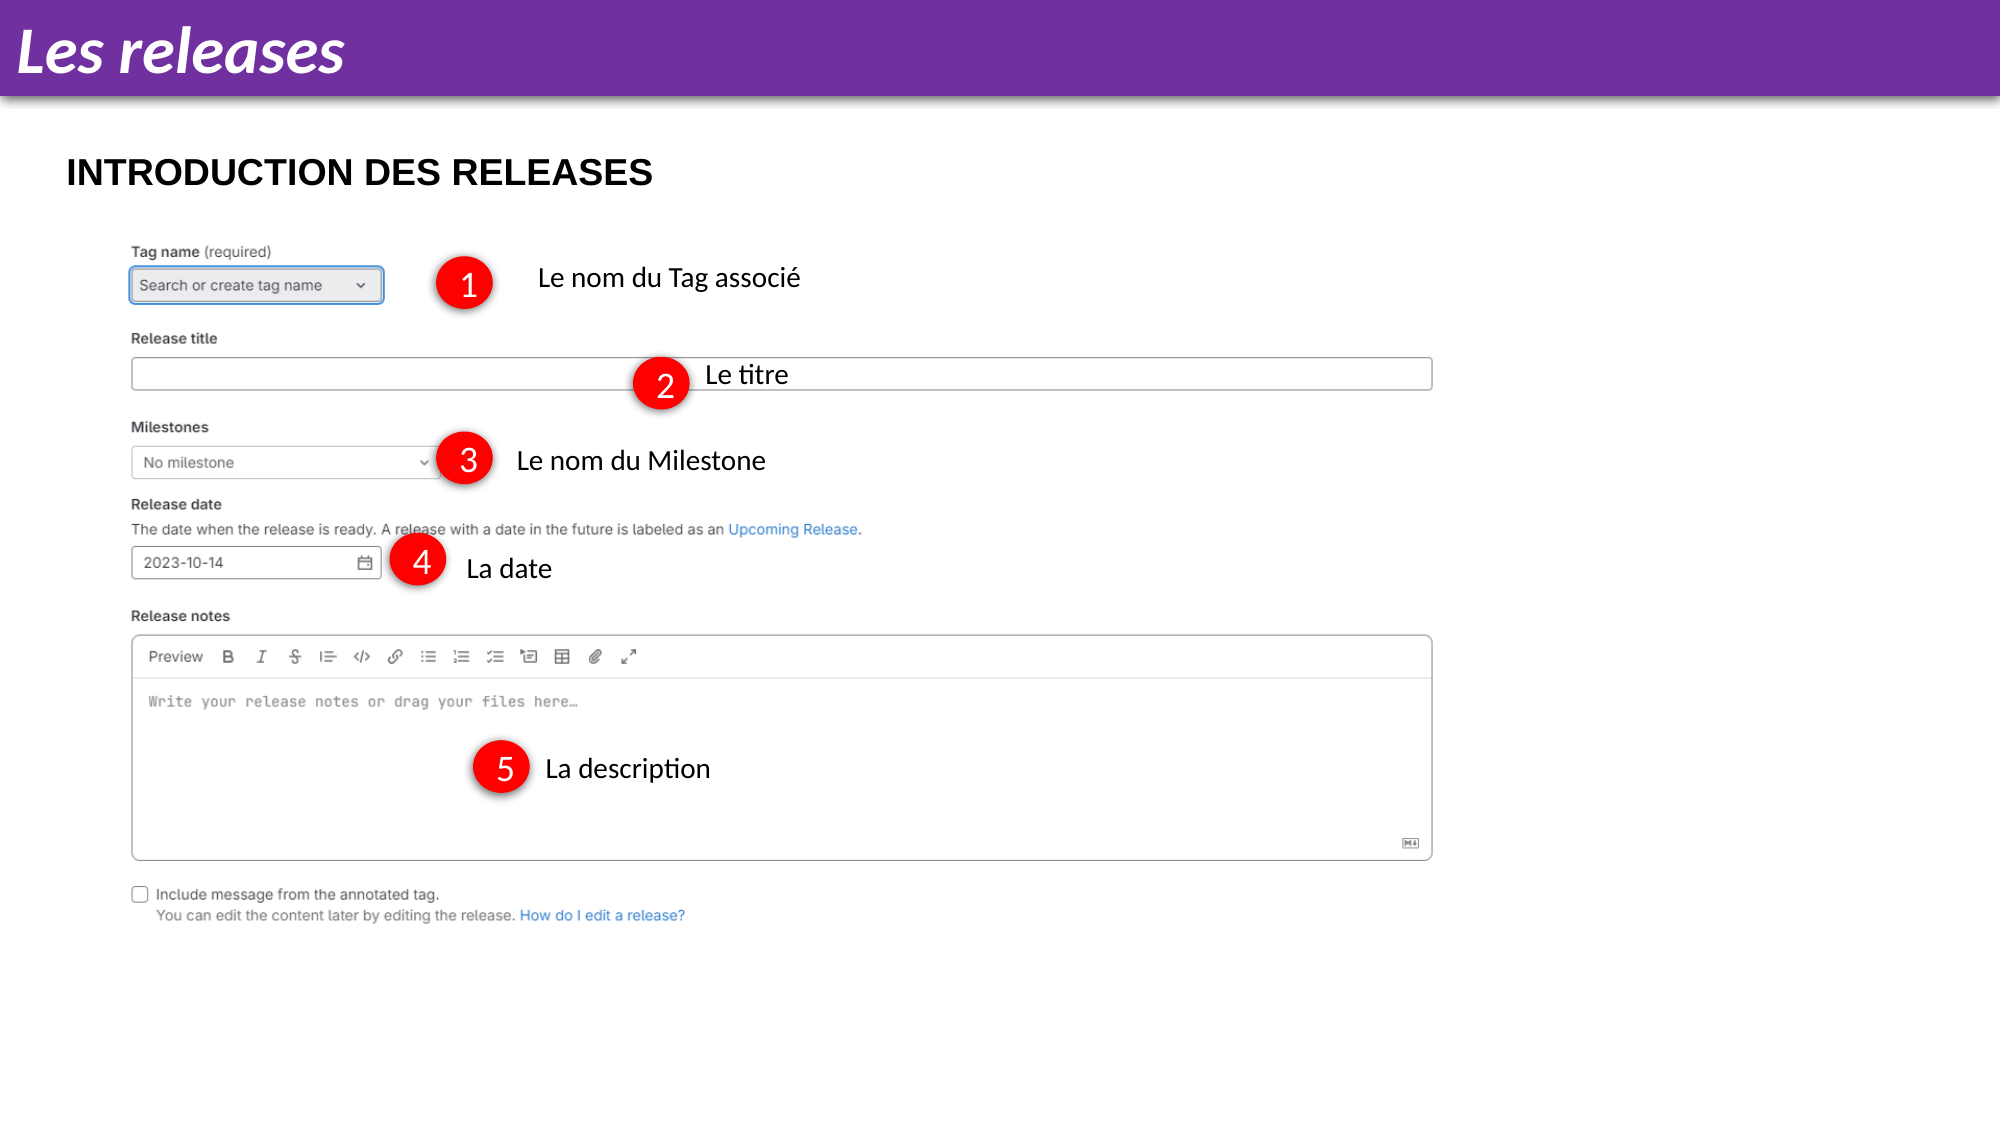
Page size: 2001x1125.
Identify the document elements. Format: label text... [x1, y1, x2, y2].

text_box INTRODUCTION DES RELEASES [66, 148, 1727, 234]
text_box Les releases [1, 0, 360, 95]
picture [119, 233, 1492, 958]
text_box [0, 0, 2000, 96]
